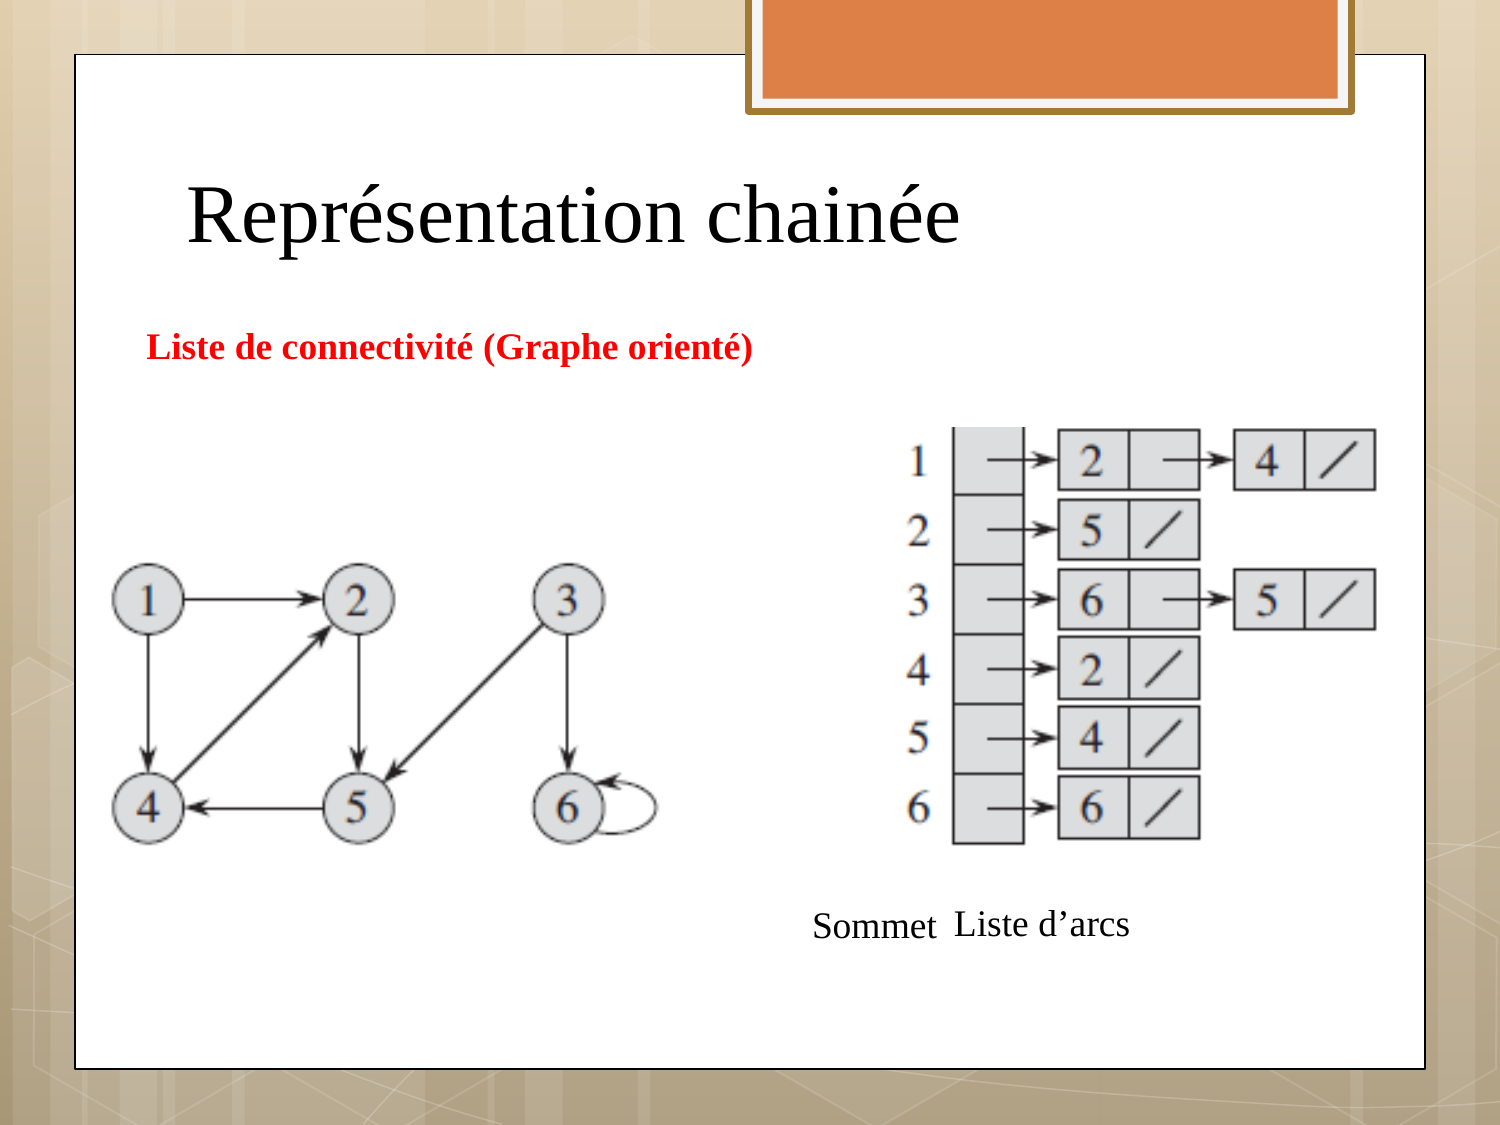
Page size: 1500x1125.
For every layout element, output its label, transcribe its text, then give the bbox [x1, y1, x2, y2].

text_box Liste d’arcs [938, 891, 1176, 953]
picture [100, 427, 1412, 858]
text_box Liste de connectivité (Graphe orienté) [131, 314, 774, 375]
text_box Sommet [797, 893, 975, 954]
title Représentation chainée [171, 126, 1324, 268]
